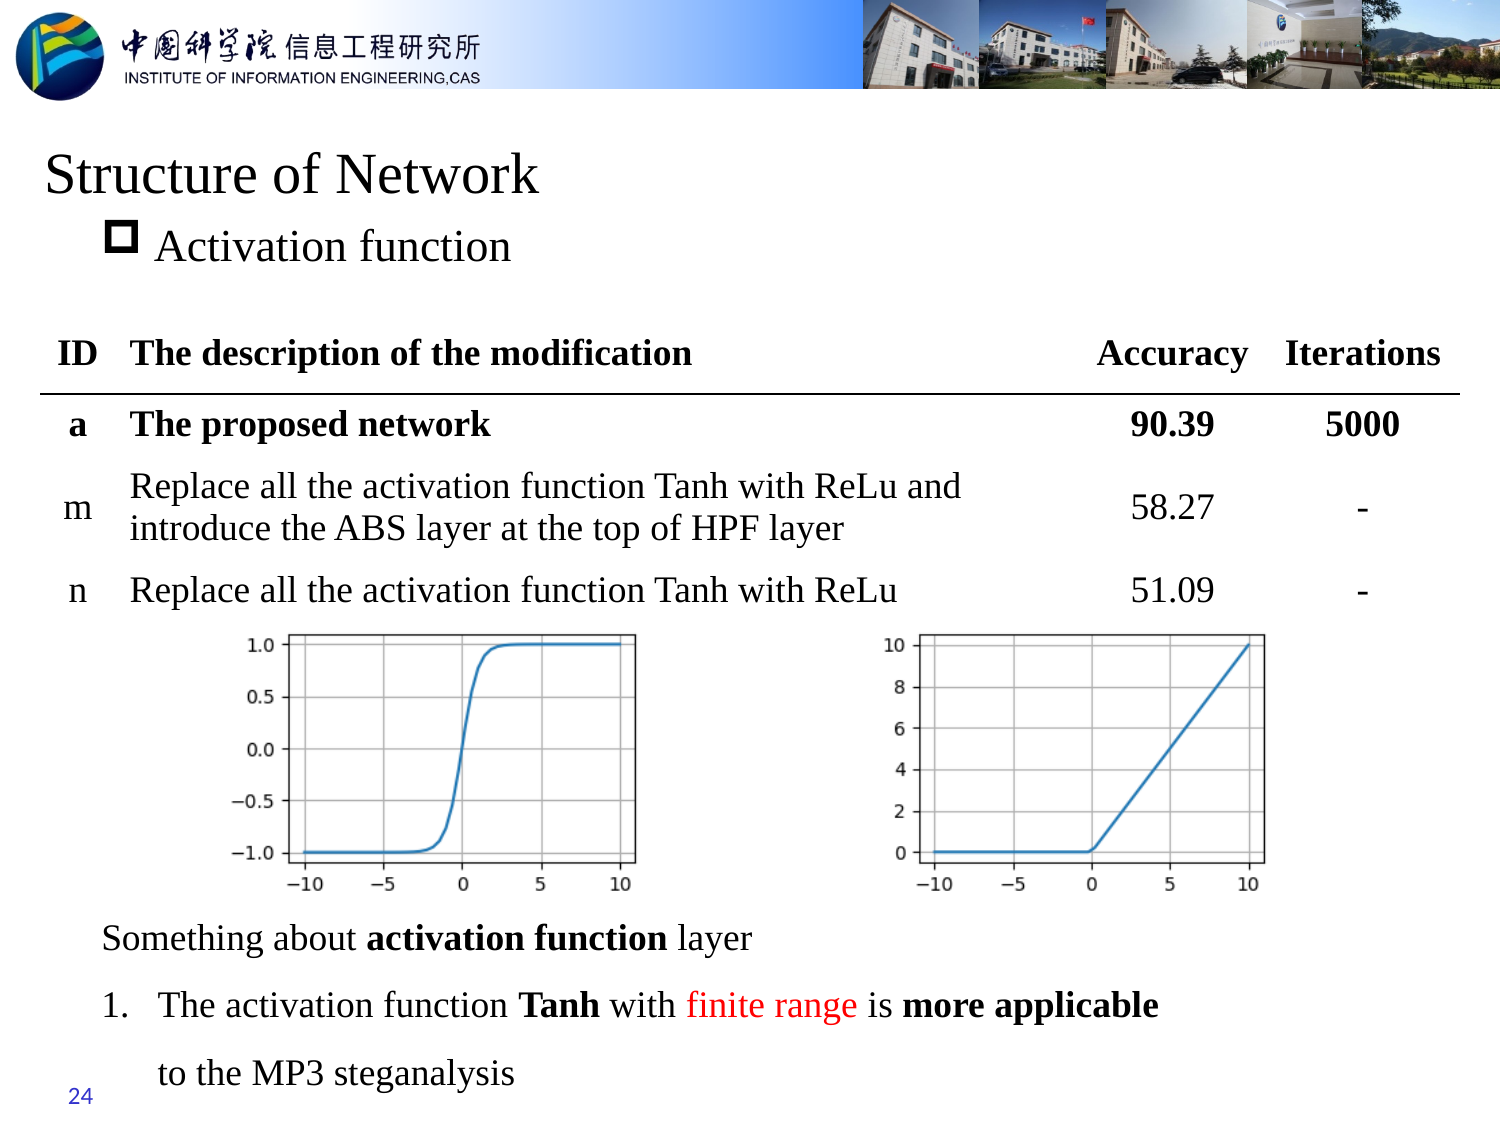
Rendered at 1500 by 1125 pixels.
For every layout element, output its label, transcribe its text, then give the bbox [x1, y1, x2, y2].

table_header The description of the modification [115, 312, 1077, 393]
table_header ID [42, 312, 114, 393]
table_header Accuracy [1079, 312, 1266, 393]
picture [228, 629, 643, 895]
table_cell 51.09 [1079, 560, 1266, 618]
table_cell Replace all the activation function Tanh with ReLu [115, 560, 1077, 618]
picture [863, 0, 1500, 89]
table_cell a [42, 395, 114, 453]
table_cell The proposed network [115, 395, 1077, 453]
picture [1, 0, 491, 111]
table_cell m [42, 455, 114, 558]
text_box Something about activation function layer The activation function Tanh with finite range is more applicable to the MP3 steganalysis [86, 905, 1199, 1100]
table_cell 58.27 [1079, 455, 1266, 558]
picture [879, 629, 1273, 895]
table_header Iterations [1268, 312, 1458, 393]
table_cell - [1268, 560, 1458, 618]
table_cell n [42, 560, 114, 618]
table_cell 90.39 [1079, 395, 1266, 453]
table_cell Replace all the activation function Tanh with ReLu and introduce the ABS layer at the top of HPF layer [115, 455, 1077, 558]
table_cell - [1268, 455, 1458, 558]
text_box Activation function [86, 231, 1353, 279]
text_box Structure of Network [29, 127, 1500, 231]
table_cell 5000 [1268, 395, 1458, 453]
